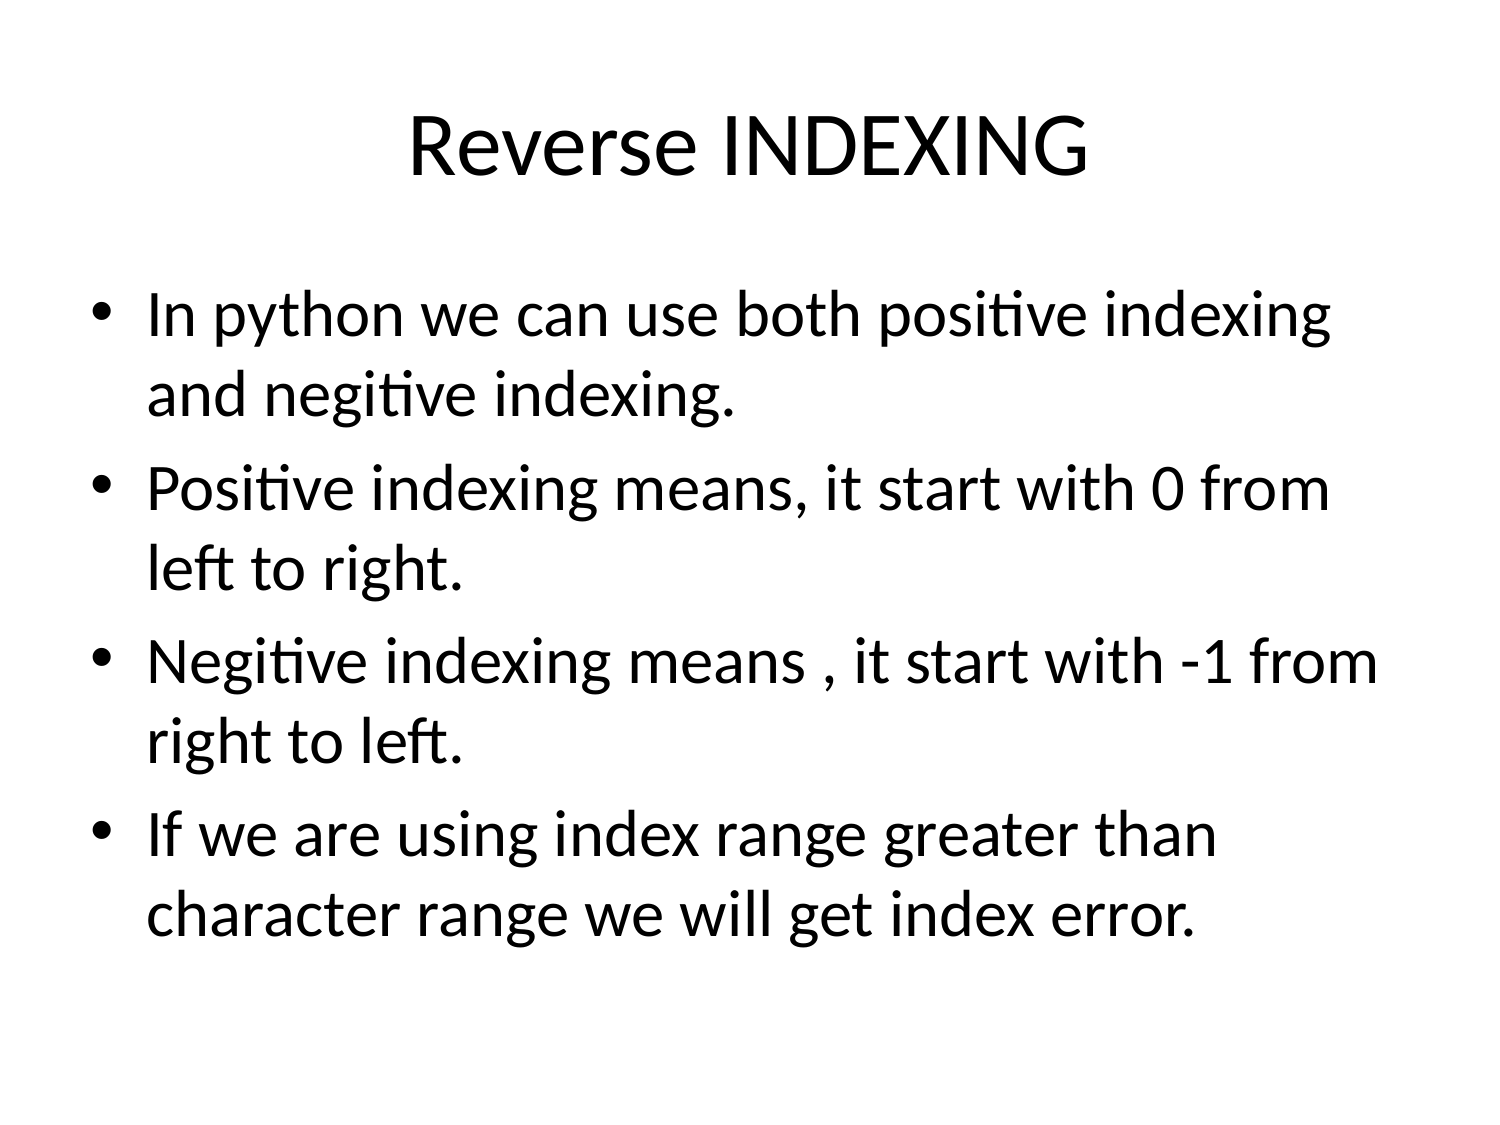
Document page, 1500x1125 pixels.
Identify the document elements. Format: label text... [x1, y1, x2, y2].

title Reverse INDEXING [75, 45, 1425, 233]
list In python we can use both positive indexing and negitive indexing. Positive indexing means, it start with 0 from left to right. Negitive indexing means , it start with -1 from right to left. If we are using index range greater than character range we will get index error. [75, 262, 1425, 1005]
